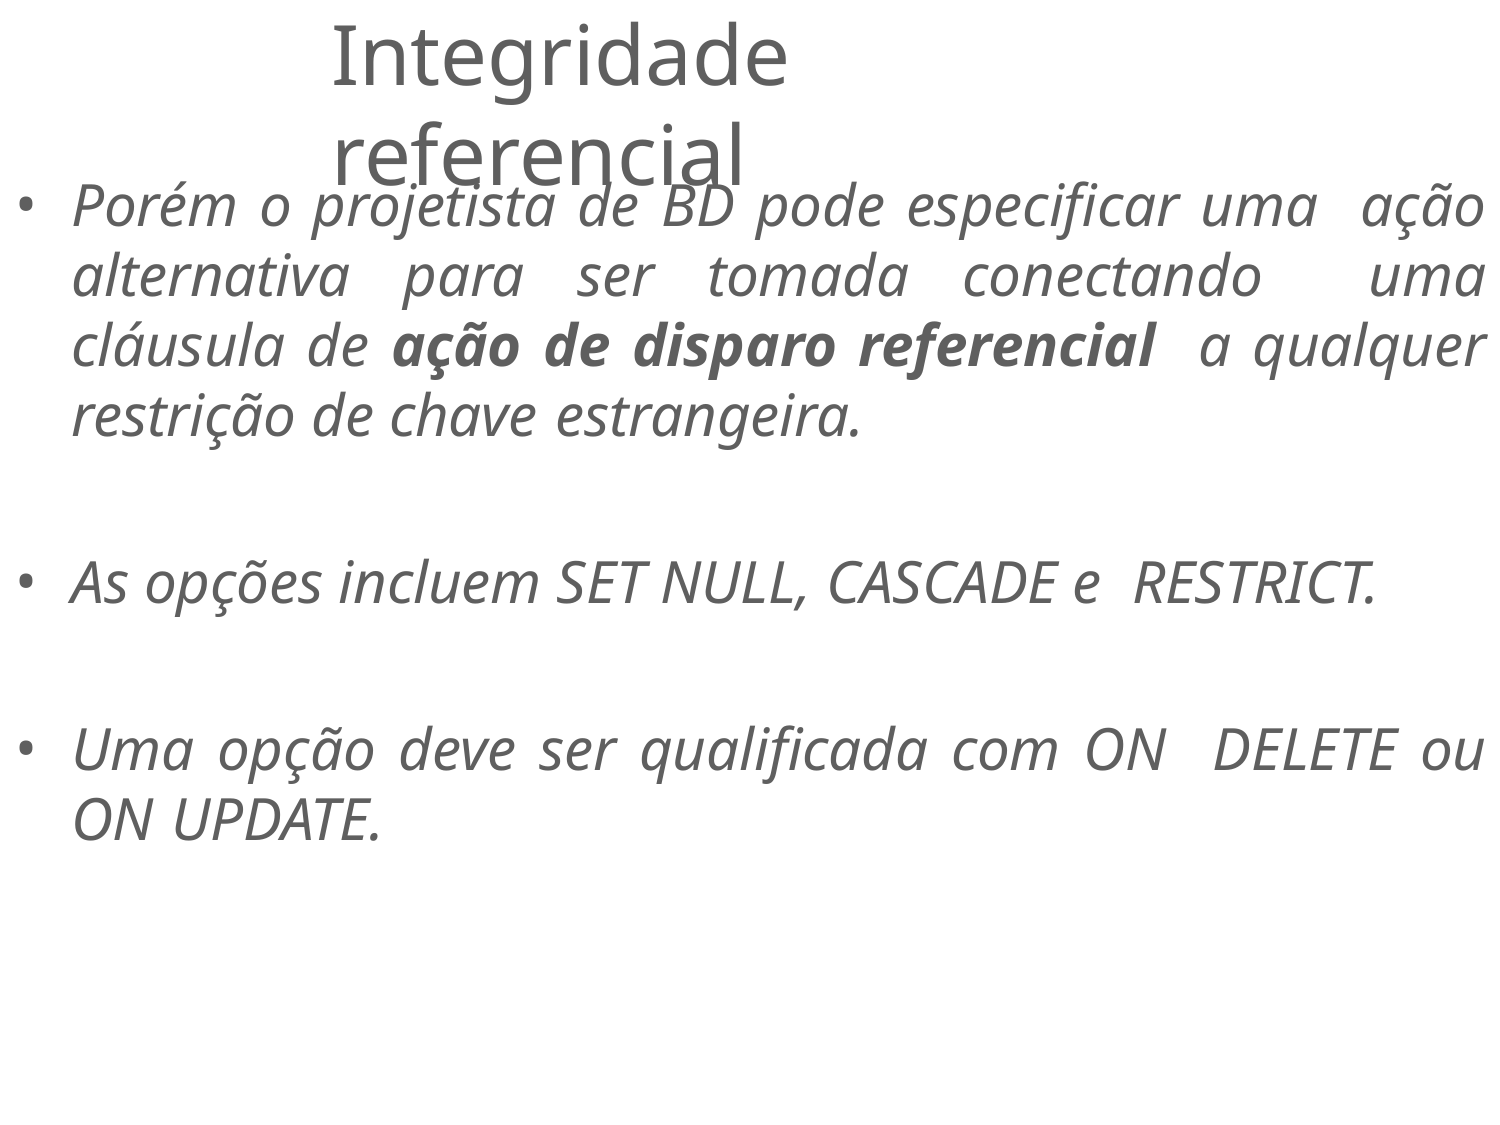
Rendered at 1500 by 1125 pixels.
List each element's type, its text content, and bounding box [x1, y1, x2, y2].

title Integridade referencial [12, 0, 1169, 166]
text_box Porém o projetista de BD pode especificar uma ação alternativa para ser tomada conectando uma cláusula de ação de disparo referencial a qualquer restrição de chave estrangeira. As opções incluem SET NULL, CASCADE e RESTRICT. Uma opção deve ser qualificada com ON DELETE ou ON UPDATE. [12, 166, 1488, 852]
